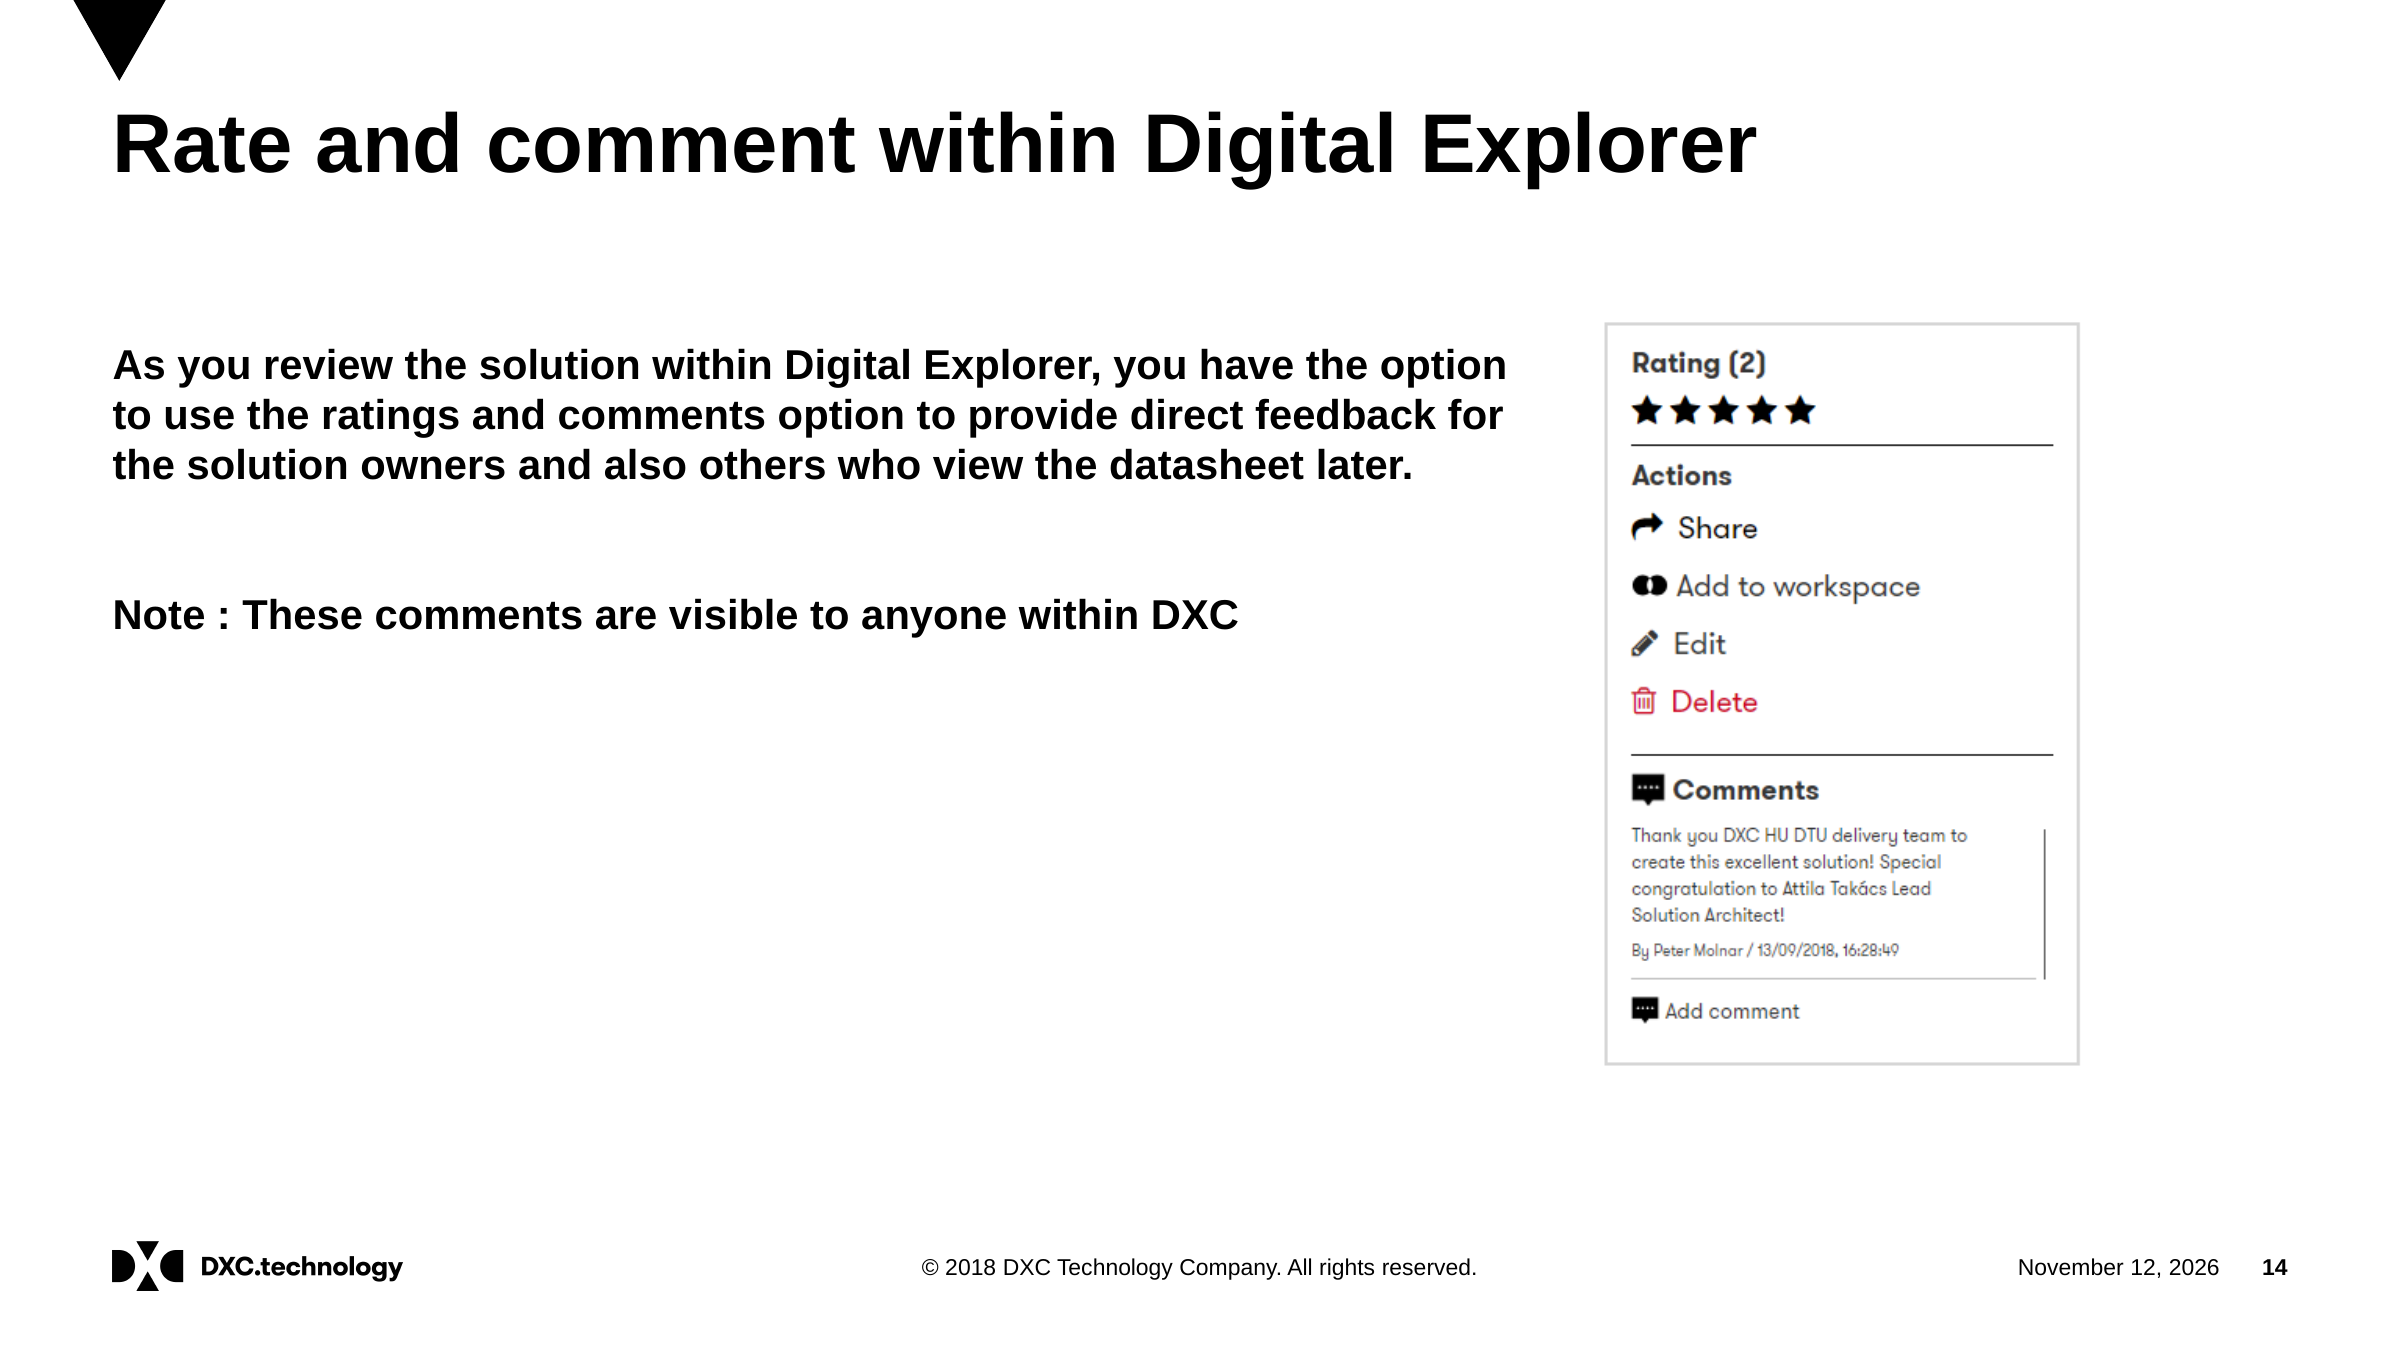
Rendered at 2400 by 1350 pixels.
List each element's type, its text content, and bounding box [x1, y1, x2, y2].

title Rate and comment within Digital Explorer [112, 104, 2288, 338]
list As you review the solution within Digital Explorer, you have the option to use the ratings and comments option to provide direct feedback for the solution owners and also others who view the datasheet later. Note : These comments are visible to anyone within DXC [112, 337, 1558, 1178]
picture [1597, 307, 2088, 1094]
